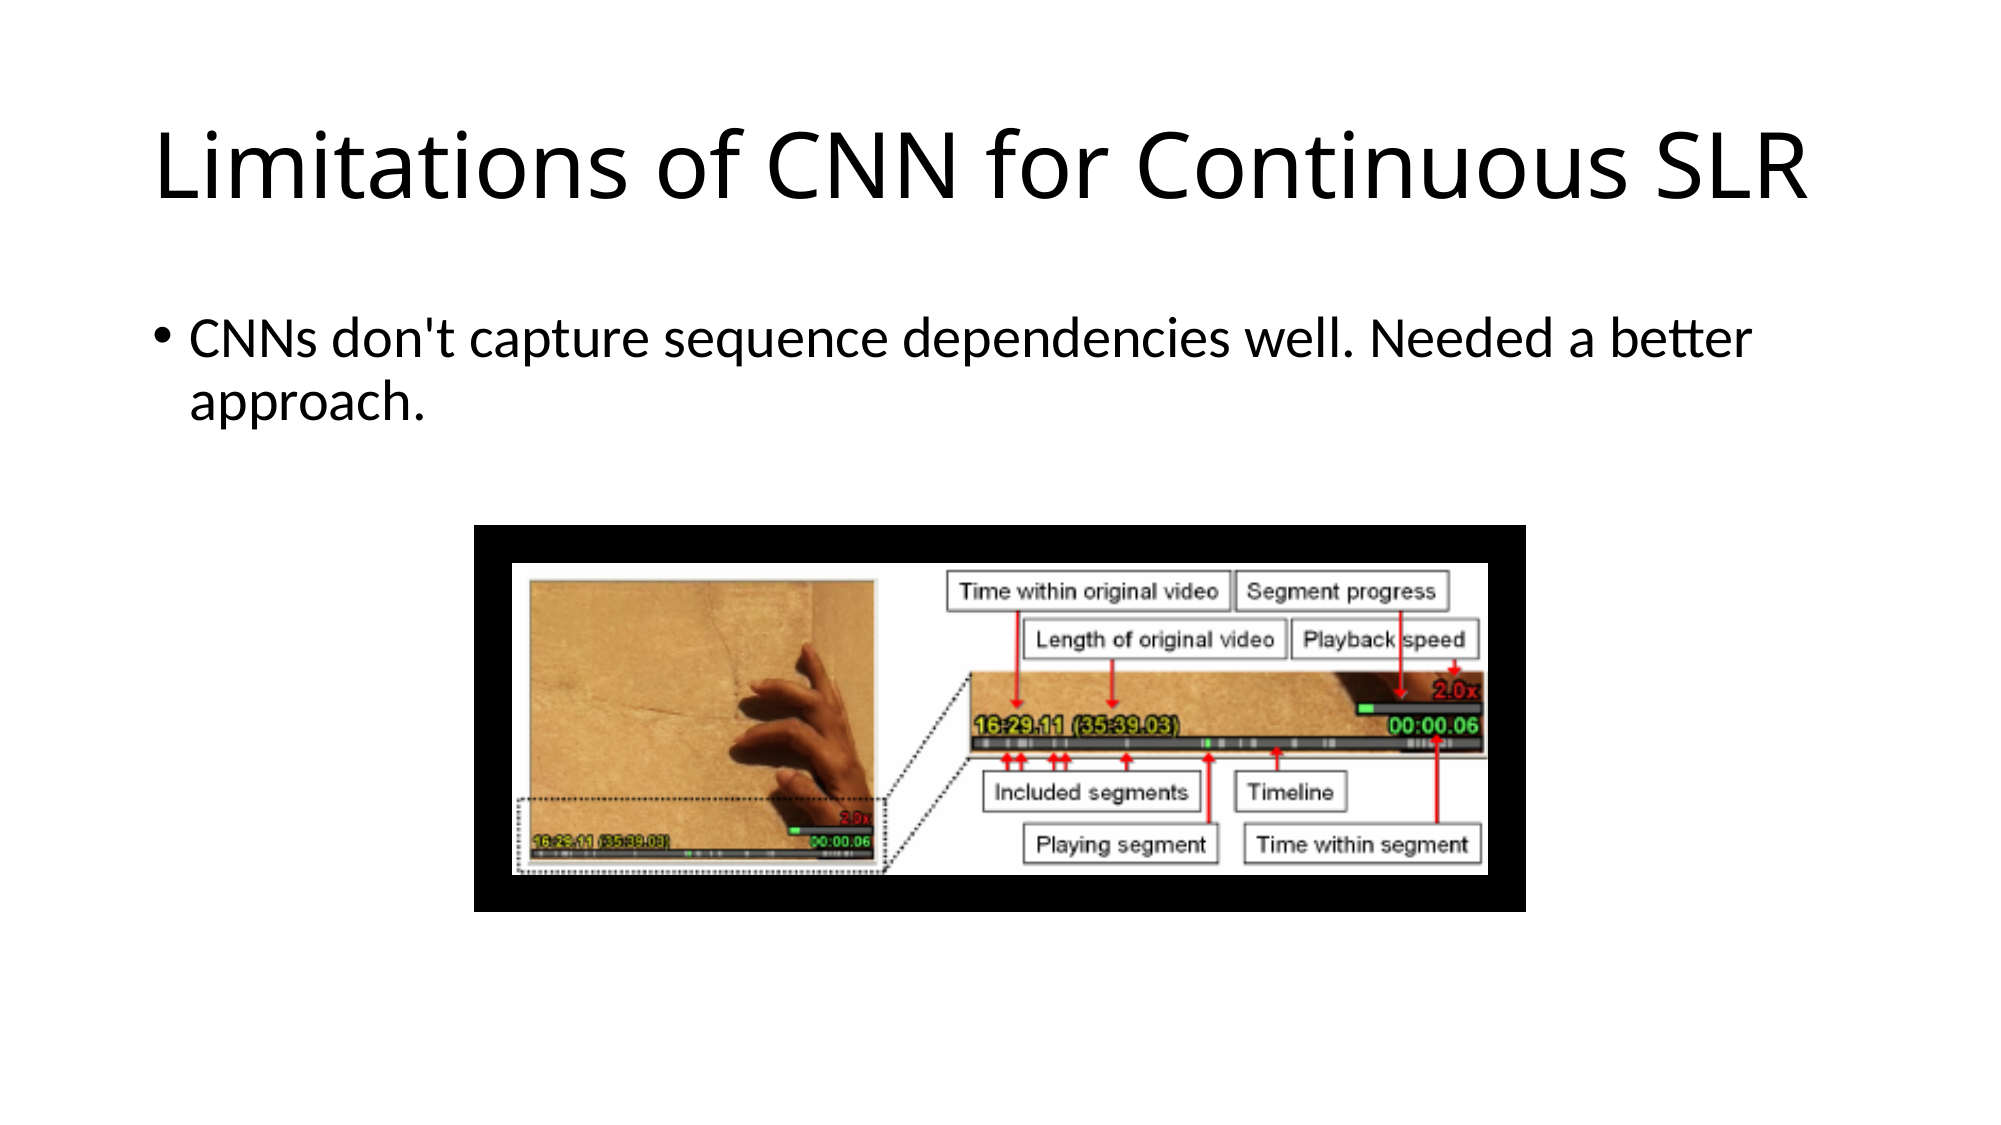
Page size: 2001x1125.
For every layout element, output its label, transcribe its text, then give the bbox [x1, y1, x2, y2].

picture [511, 562, 1489, 875]
title Limitations of CNN for Continuous SLR [137, 59, 1863, 278]
list CNNs don't capture sequence dependencies well. Needed a better approach. [137, 299, 1863, 1014]
